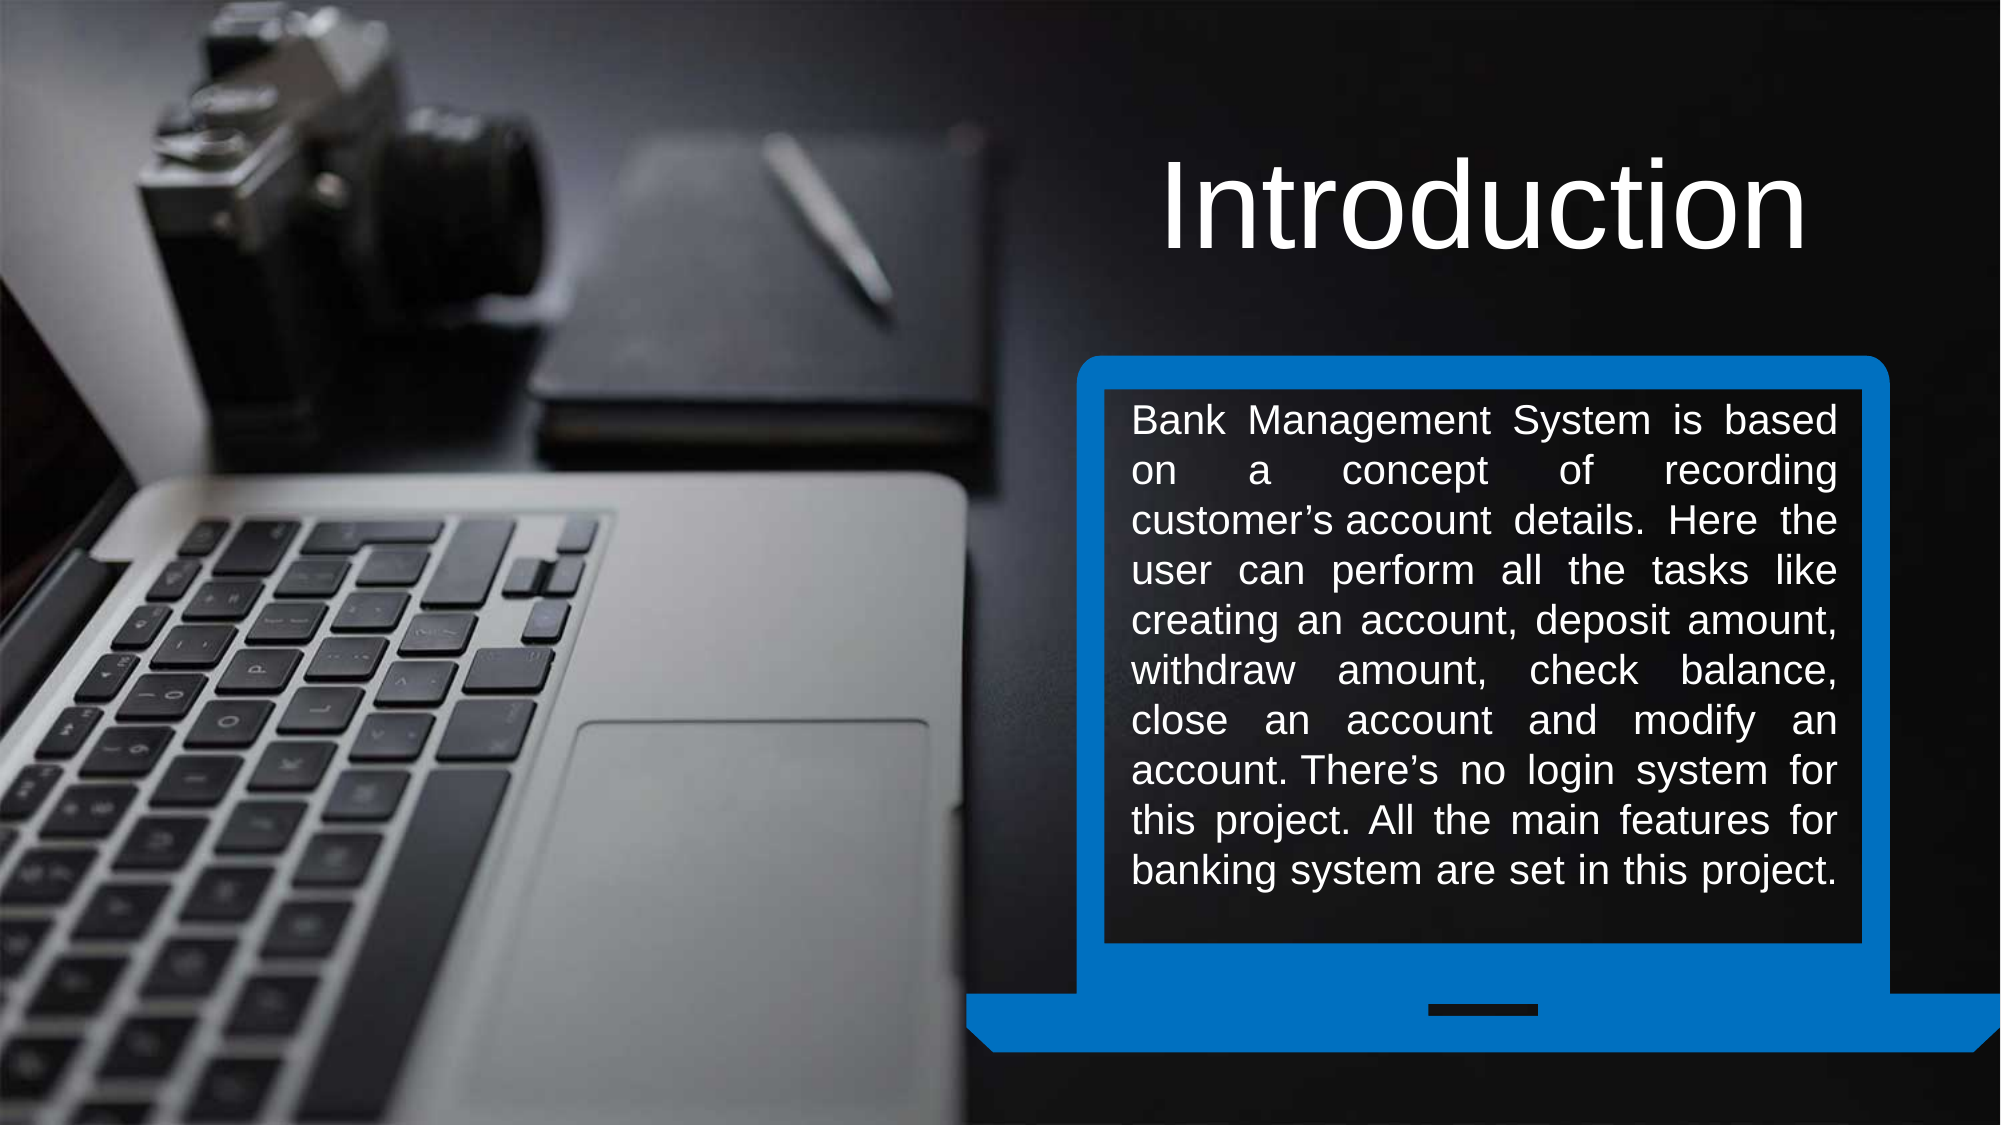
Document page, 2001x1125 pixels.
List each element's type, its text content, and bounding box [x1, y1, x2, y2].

text_box Introduction [1098, 116, 1826, 281]
text_box Bank Management System is based on a concept of recording customer’s account details. Here the user can perform all the tasks like creating an account, deposit amount, withdraw amount, check balance, close an account and modify an account. There’s no login system for this project. All the main features for banking system are set in this project. [1116, 385, 1854, 901]
picture [0, 0, 2001, 1125]
text_box [965, 354, 2000, 1054]
